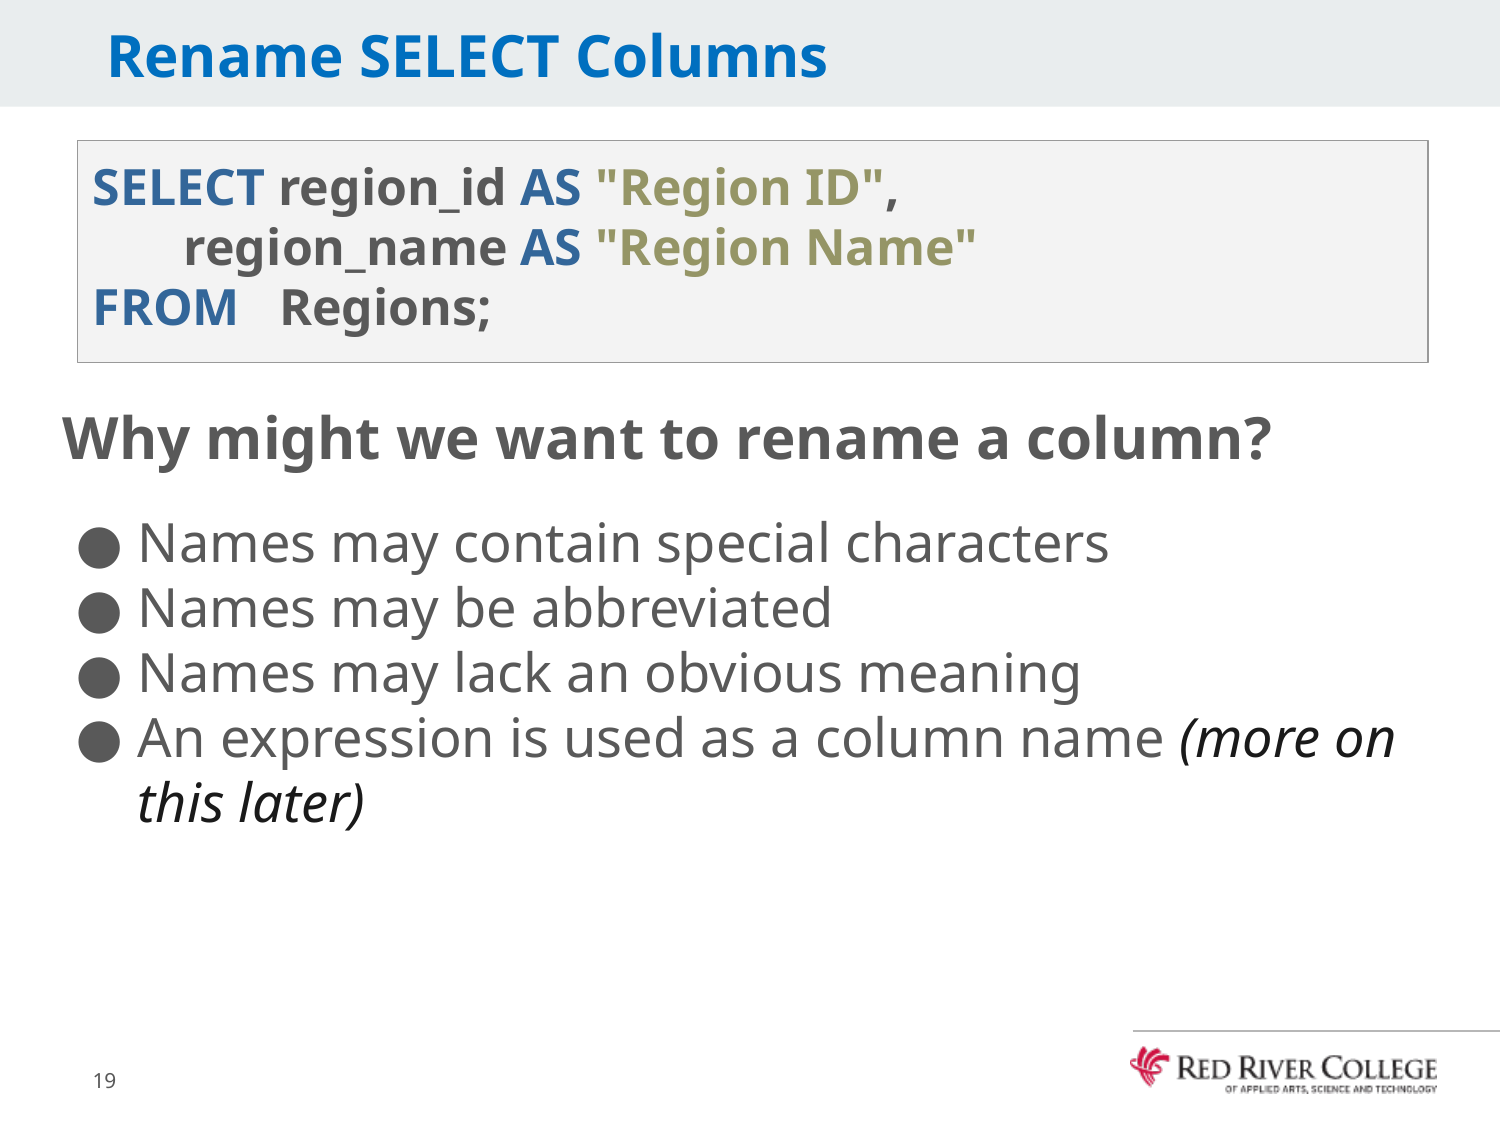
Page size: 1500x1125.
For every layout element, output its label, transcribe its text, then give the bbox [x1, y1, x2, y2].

title Rename SELECT Columns [90, 19, 1273, 102]
list SELECT region_id AS "Region ID", region_name AS "Region Name" FROM Regions; [77, 140, 1428, 363]
picture [1130, 1046, 1437, 1094]
slide_number 19 [77, 1038, 263, 1125]
list Why might we want to rename a column? Names may contain special characters Names may be abbreviated Names may lack an obvious meaning An expression is used as a column name (more on this later) [48, 393, 1464, 822]
